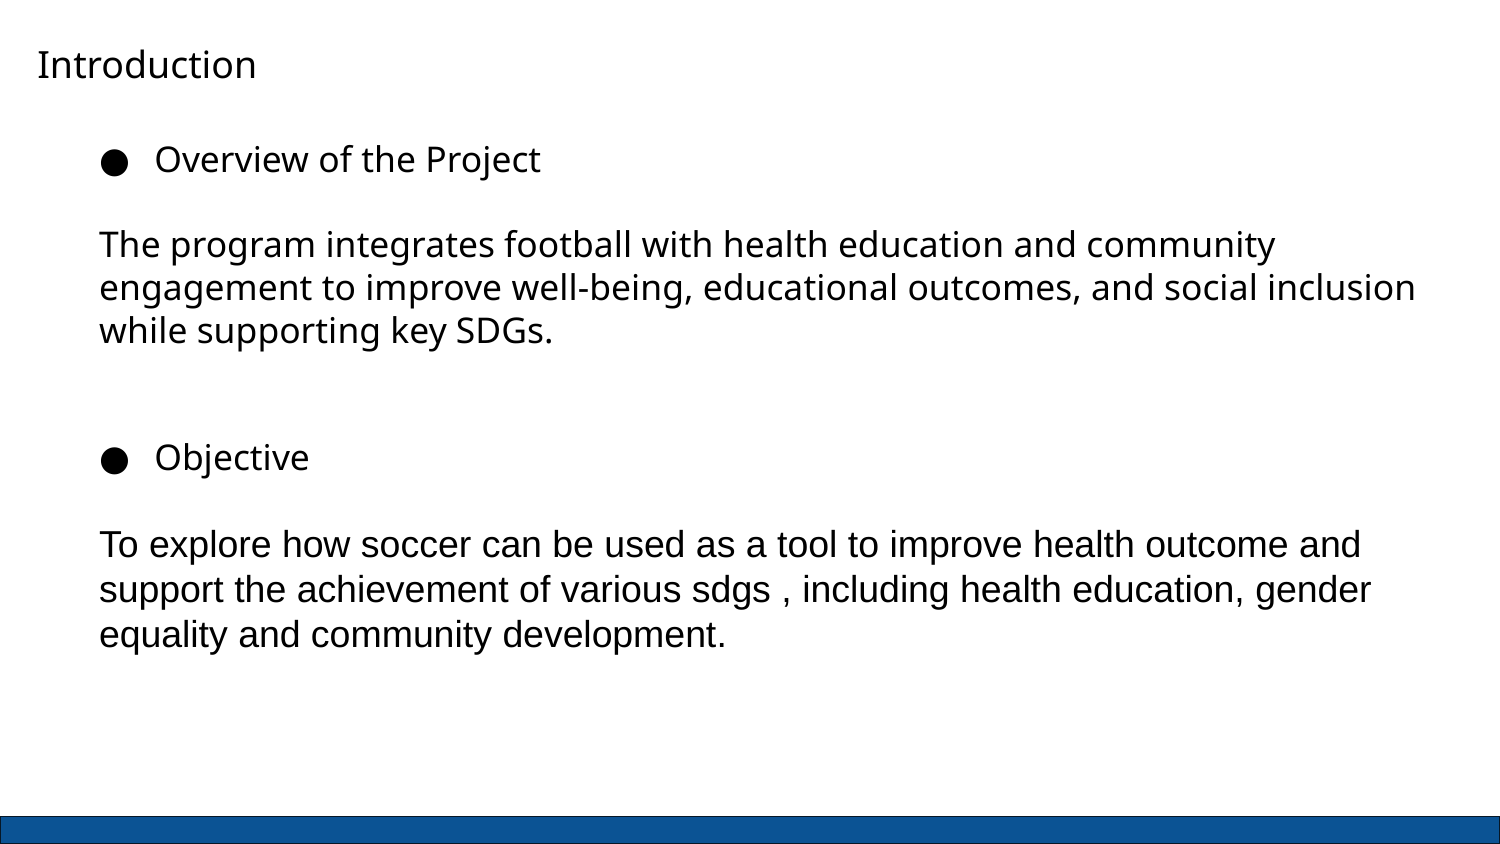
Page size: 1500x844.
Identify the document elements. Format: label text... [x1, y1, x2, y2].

text_box [0, 816, 1500, 844]
text_box Overview of the Project The program integrates football with health education and community engagement to improve well-being, educational outcomes, and social inclusion while supporting key SDGs. Objective To explore how soccer can be used as a tool to improve health outcome and support the achievement of various sdgs , including health education, gender equality and community development. [64, 122, 1458, 785]
text_box Introduction [22, 25, 297, 104]
